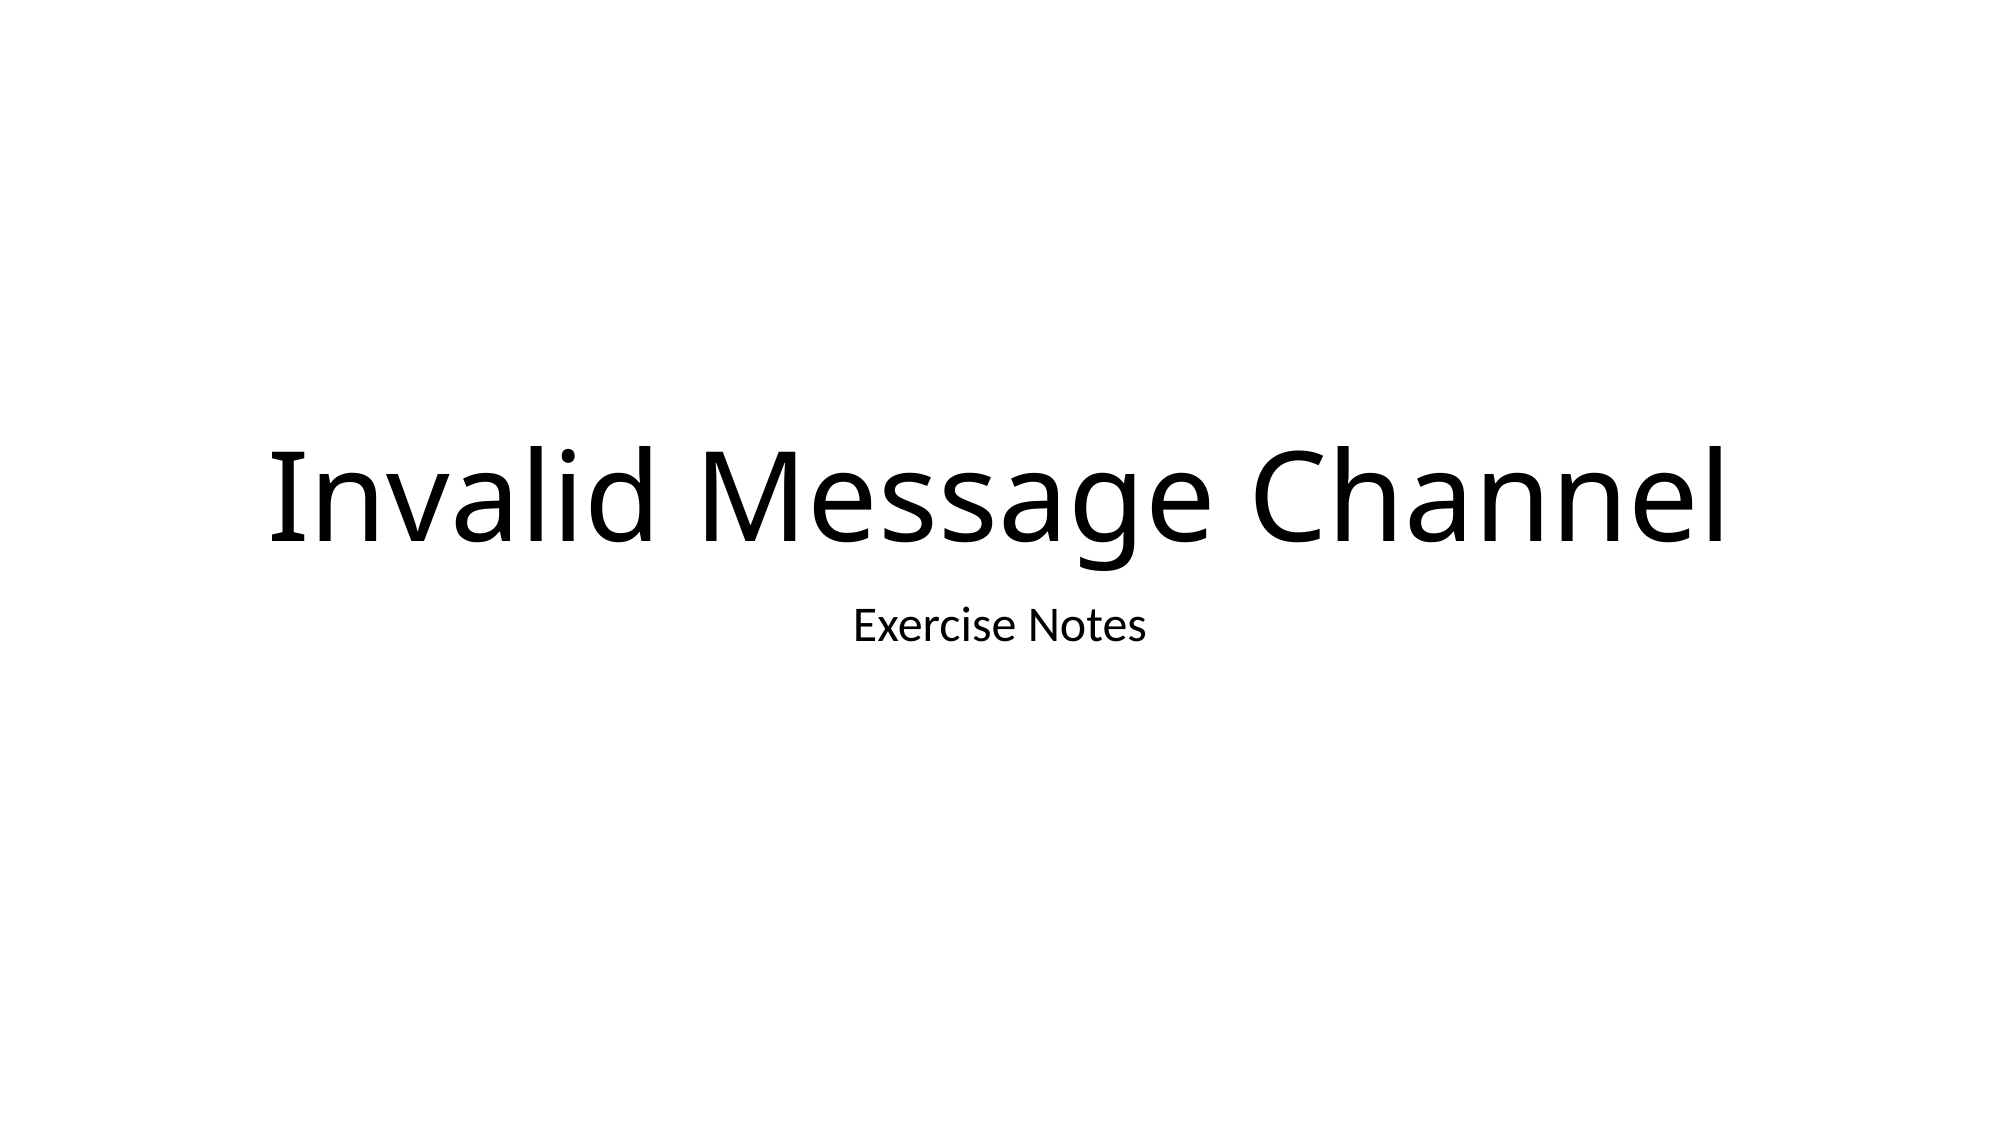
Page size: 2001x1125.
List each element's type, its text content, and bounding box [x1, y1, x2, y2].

title Invalid Message Channel [249, 184, 1750, 576]
subtitle Exercise Notes [249, 590, 1750, 863]
